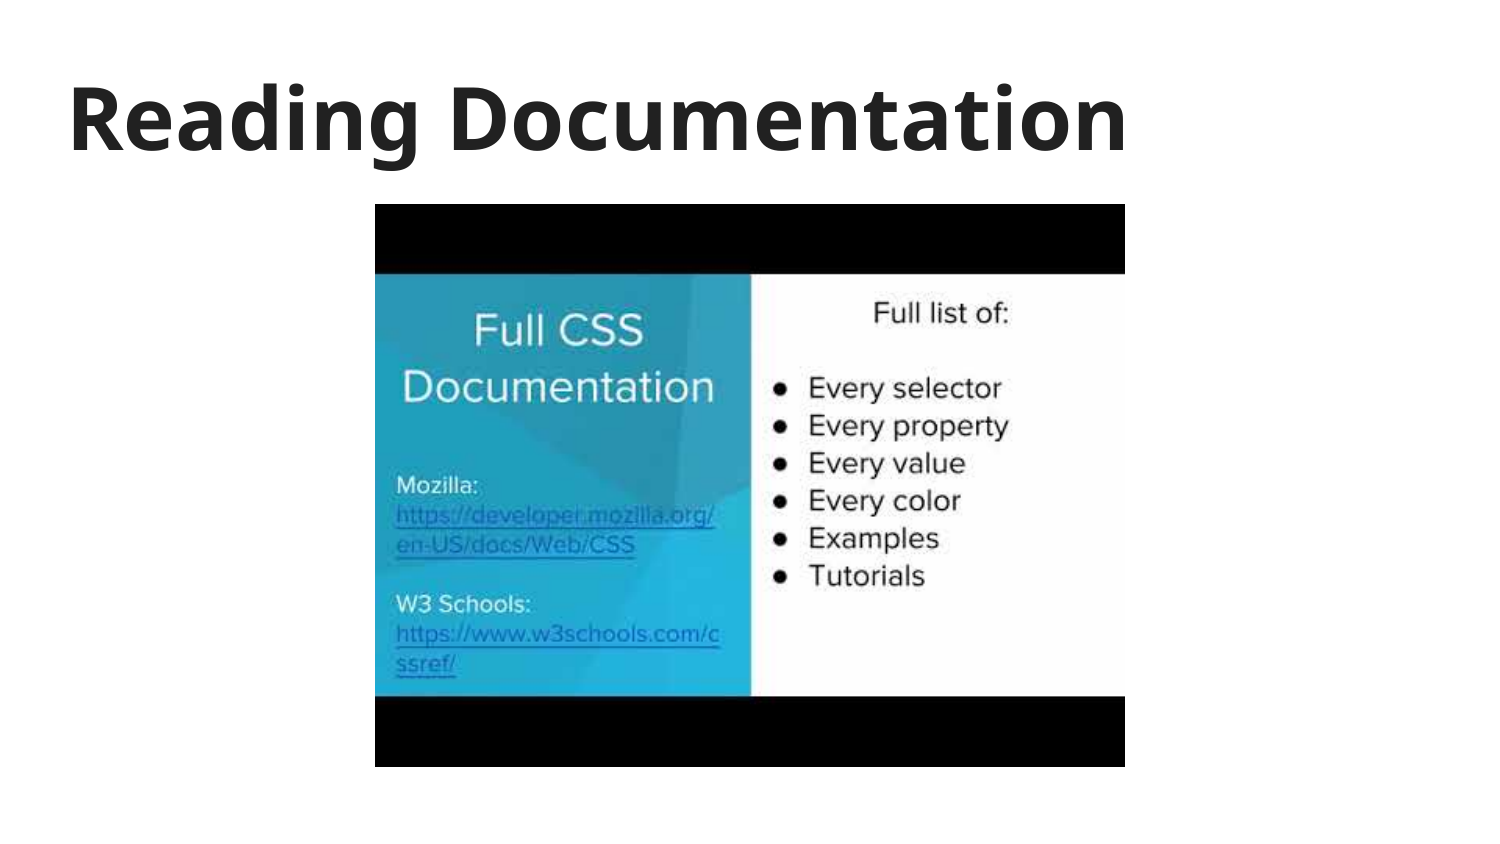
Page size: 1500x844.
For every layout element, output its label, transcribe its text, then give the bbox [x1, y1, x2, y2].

picture [374, 204, 1126, 768]
title Reading Documentation [51, 48, 1449, 180]
